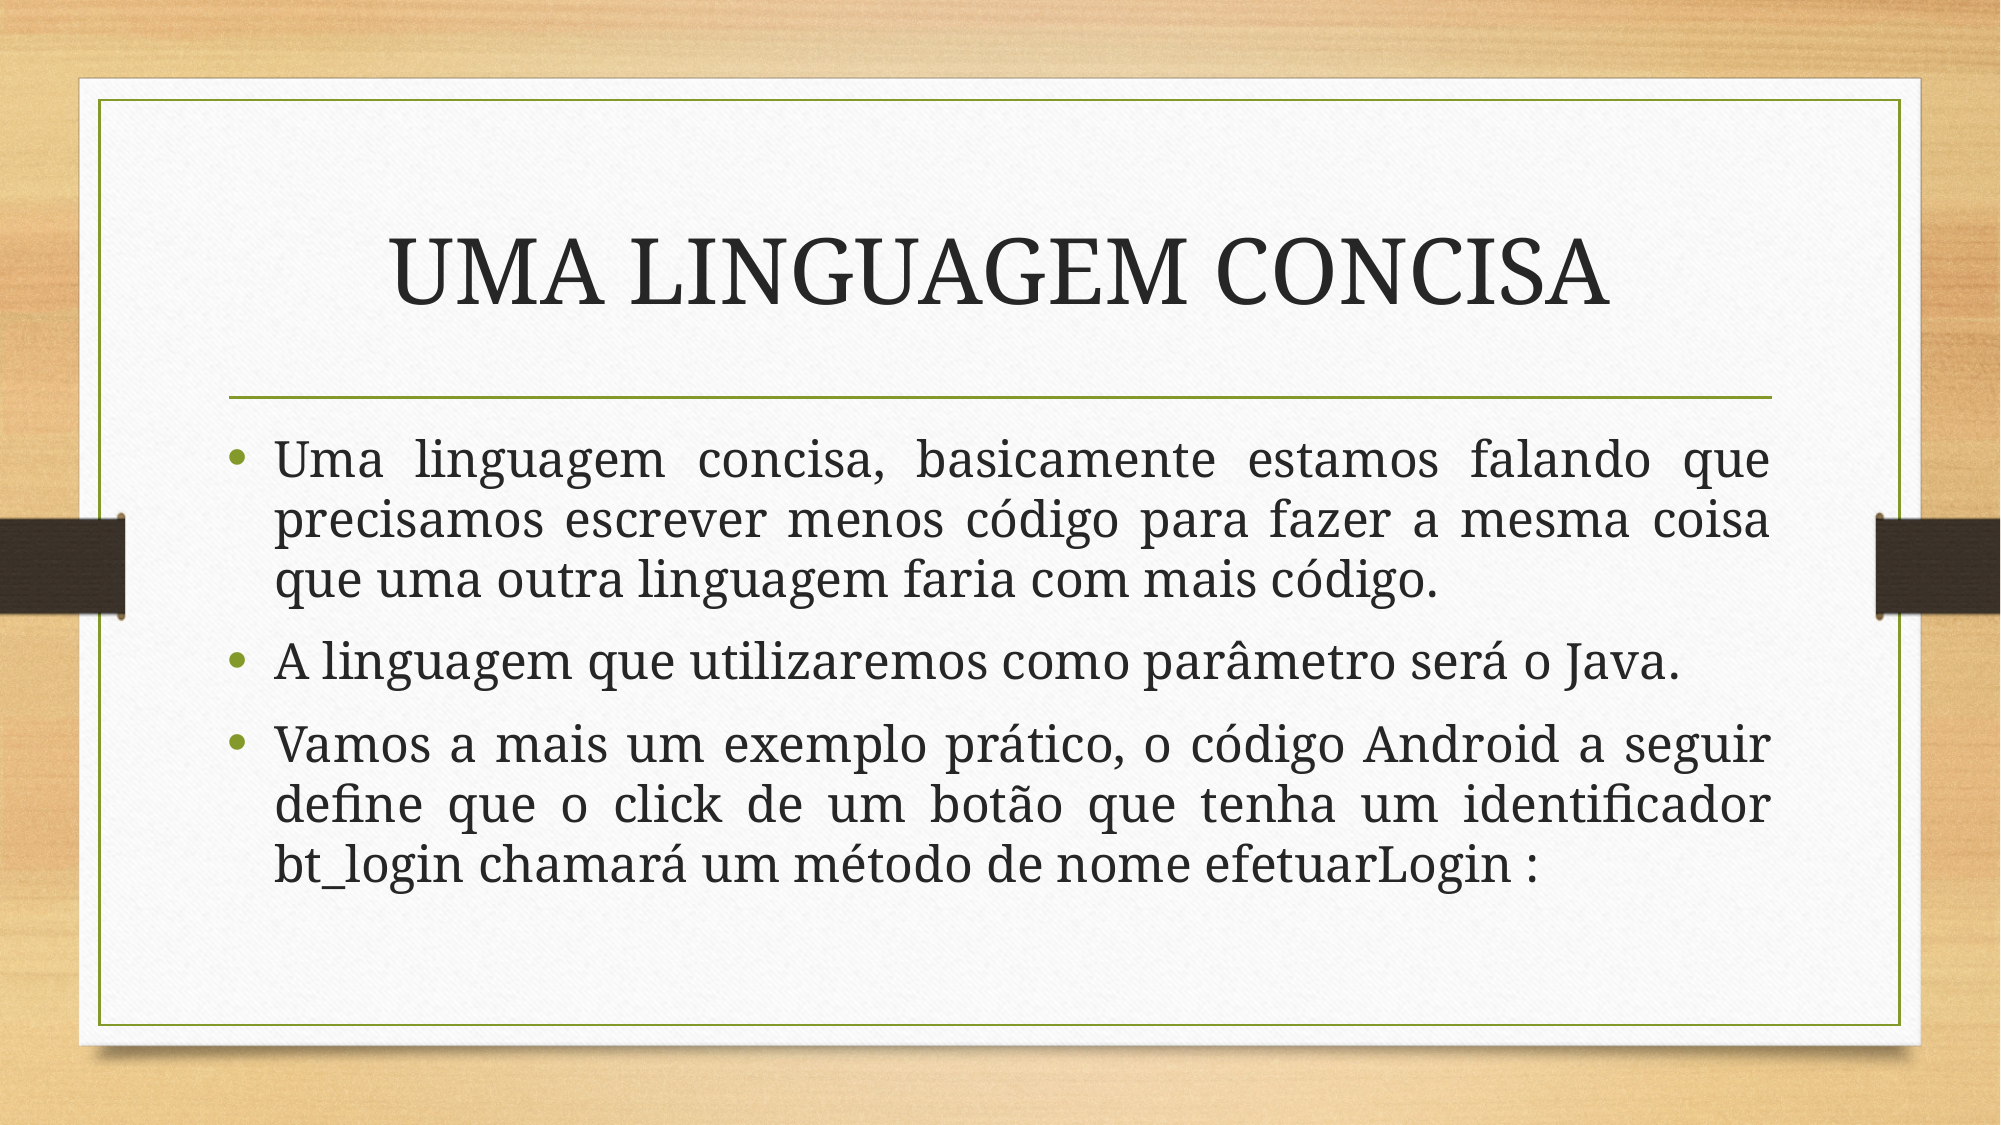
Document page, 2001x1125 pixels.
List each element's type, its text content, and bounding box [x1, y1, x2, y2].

title UMA LINGUAGEM CONCISA [212, 161, 1788, 375]
list Uma linguagem concisa, basicamente estamos falando que precisamos escrever menos código para fazer a mesma coisa que uma outra linguagem faria com mais código. A linguagem que utilizaremos como parâmetro será o Java. Vamos a mais um exemplo prático, o código Android a seguir define que o click de um botão que tenha um identificador bt_login chamará um método de nome efetuarLogin : [212, 419, 1788, 964]
picture [0, 0, 2001, 1125]
